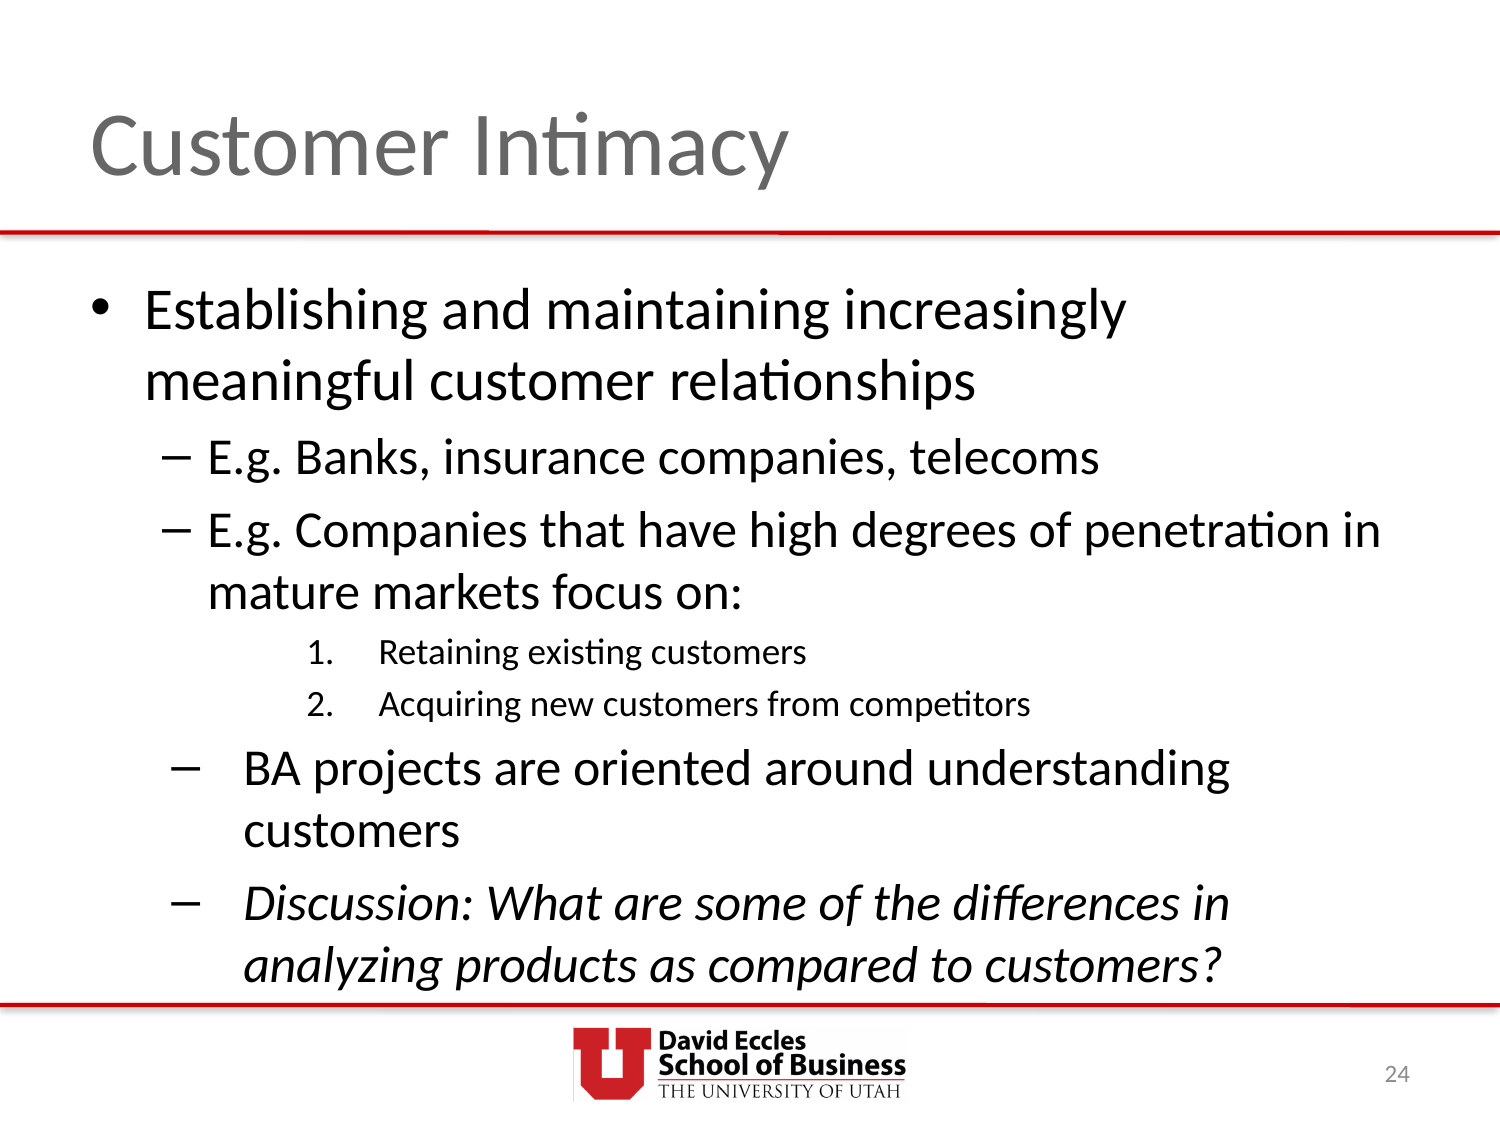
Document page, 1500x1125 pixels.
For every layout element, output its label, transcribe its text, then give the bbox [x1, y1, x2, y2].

picture [573, 1026, 907, 1102]
slide_number 24 [1074, 1042, 1425, 1103]
list Establishing and maintaining increasingly meaningful customer relationships E.g. Banks, insurance companies, telecoms E.g. Companies that have high degrees of penetration in mature markets focus on: Retaining existing customers Acquiring new customers from competitors BA projects are oriented around understanding customers Discussion: What are some of the differences in analyzing products as compared to customers? [75, 262, 1425, 1005]
title Customer Intimacy [75, 45, 1425, 233]
